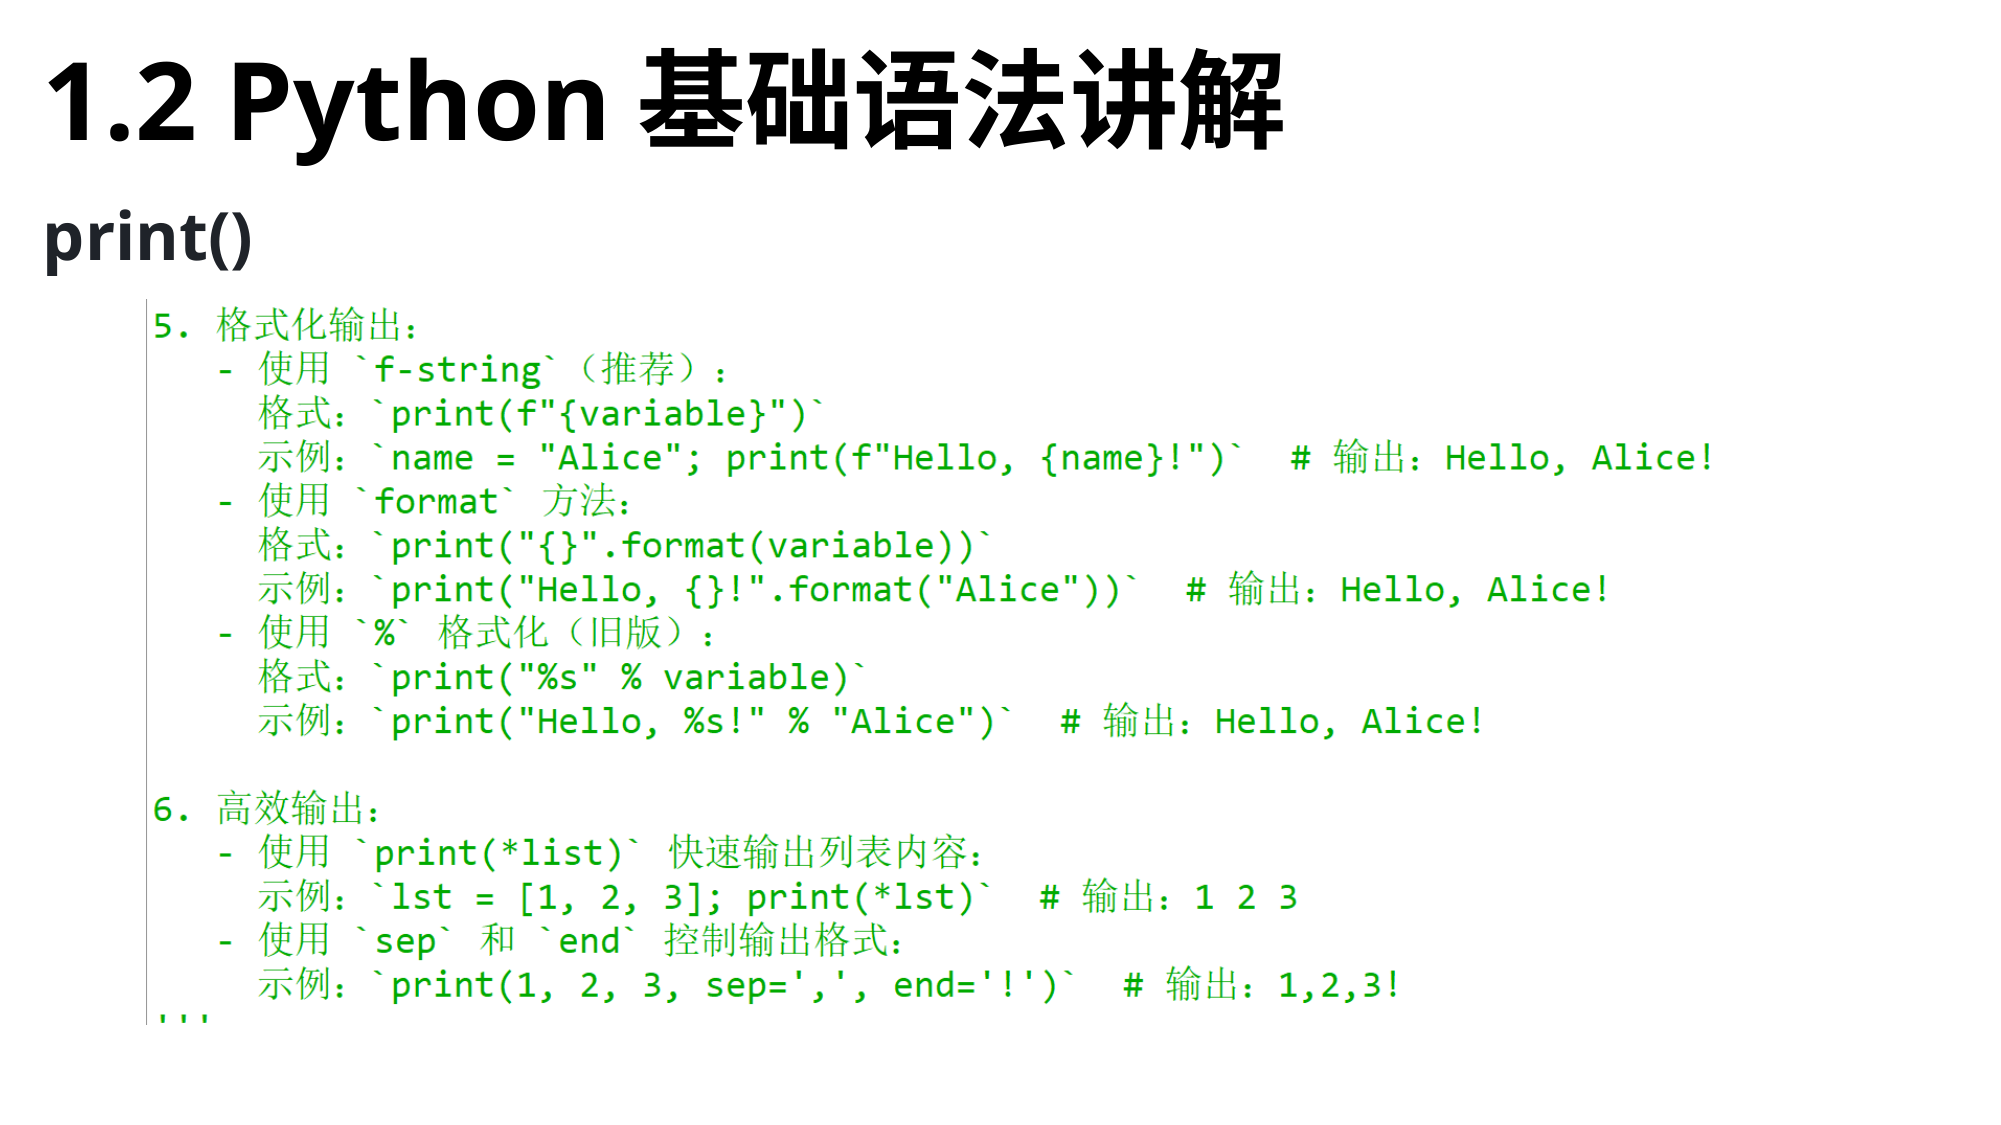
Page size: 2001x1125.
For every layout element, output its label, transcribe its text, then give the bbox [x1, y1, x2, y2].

text_box print() [42, 173, 577, 274]
picture [146, 298, 1757, 1025]
text_box 1.2 Python基础语法讲解 [42, 0, 1979, 163]
